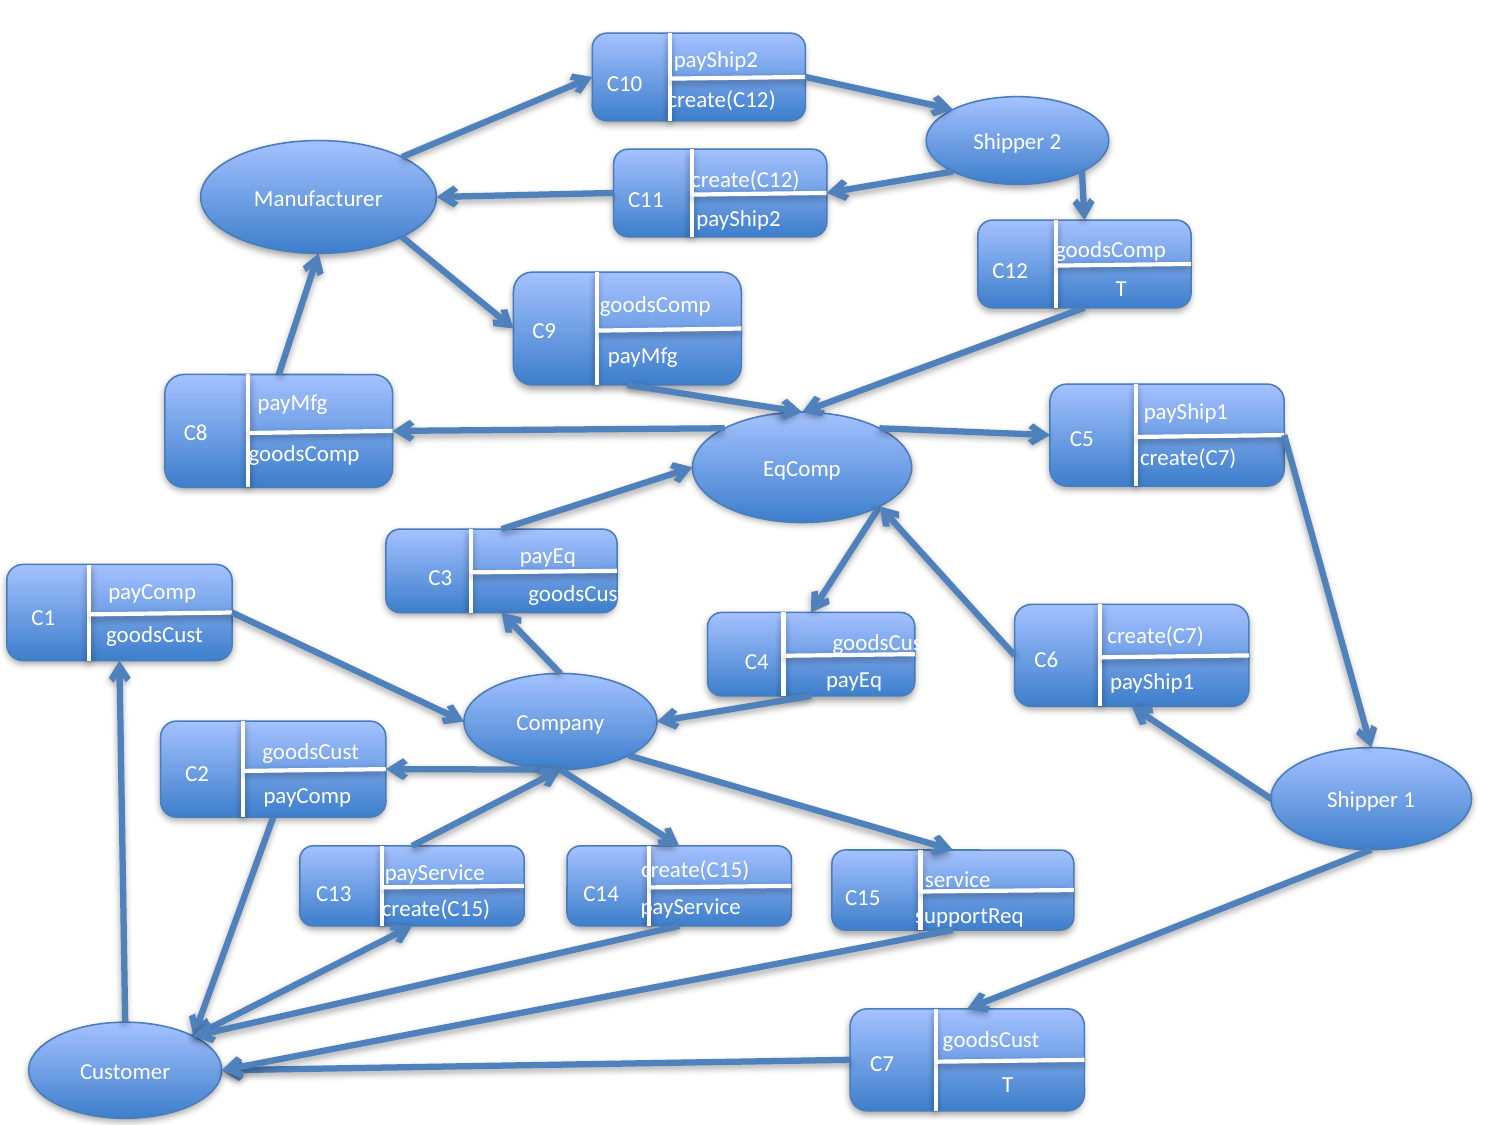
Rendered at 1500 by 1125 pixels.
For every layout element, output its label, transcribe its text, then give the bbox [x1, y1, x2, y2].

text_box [1284, 434, 1372, 748]
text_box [707, 612, 968, 697]
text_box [879, 506, 1015, 656]
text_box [160, 720, 387, 818]
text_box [164, 374, 393, 488]
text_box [221, 929, 954, 1071]
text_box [628, 755, 954, 851]
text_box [566, 854, 792, 927]
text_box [119, 660, 126, 1023]
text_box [977, 219, 1192, 309]
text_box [801, 307, 1085, 413]
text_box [193, 816, 274, 924]
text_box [513, 271, 742, 386]
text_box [831, 849, 1075, 931]
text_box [385, 528, 674, 613]
text_box Shipper 2 [925, 95, 1110, 186]
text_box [613, 148, 827, 238]
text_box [436, 192, 614, 198]
text_box EqComp [691, 421, 913, 524]
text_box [826, 171, 954, 194]
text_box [879, 428, 1051, 436]
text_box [560, 769, 623, 847]
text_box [299, 845, 525, 924]
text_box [849, 1008, 1085, 1112]
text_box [193, 925, 680, 1037]
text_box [231, 612, 465, 722]
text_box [1049, 383, 1285, 487]
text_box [627, 384, 796, 413]
text_box Manufacturer [199, 139, 437, 255]
text_box Customer [27, 1021, 221, 1120]
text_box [592, 32, 806, 122]
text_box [401, 236, 514, 329]
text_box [967, 849, 1372, 1009]
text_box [1014, 604, 1250, 707]
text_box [401, 76, 593, 158]
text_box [1131, 706, 1272, 799]
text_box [501, 466, 693, 530]
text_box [805, 76, 954, 110]
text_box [411, 769, 559, 847]
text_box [501, 612, 561, 674]
text_box Company [464, 672, 657, 768]
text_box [810, 506, 877, 613]
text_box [656, 695, 812, 722]
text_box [1081, 171, 1085, 221]
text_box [6, 564, 233, 661]
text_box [392, 428, 725, 432]
text_box Shipper 1 [1271, 746, 1473, 851]
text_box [278, 253, 319, 375]
